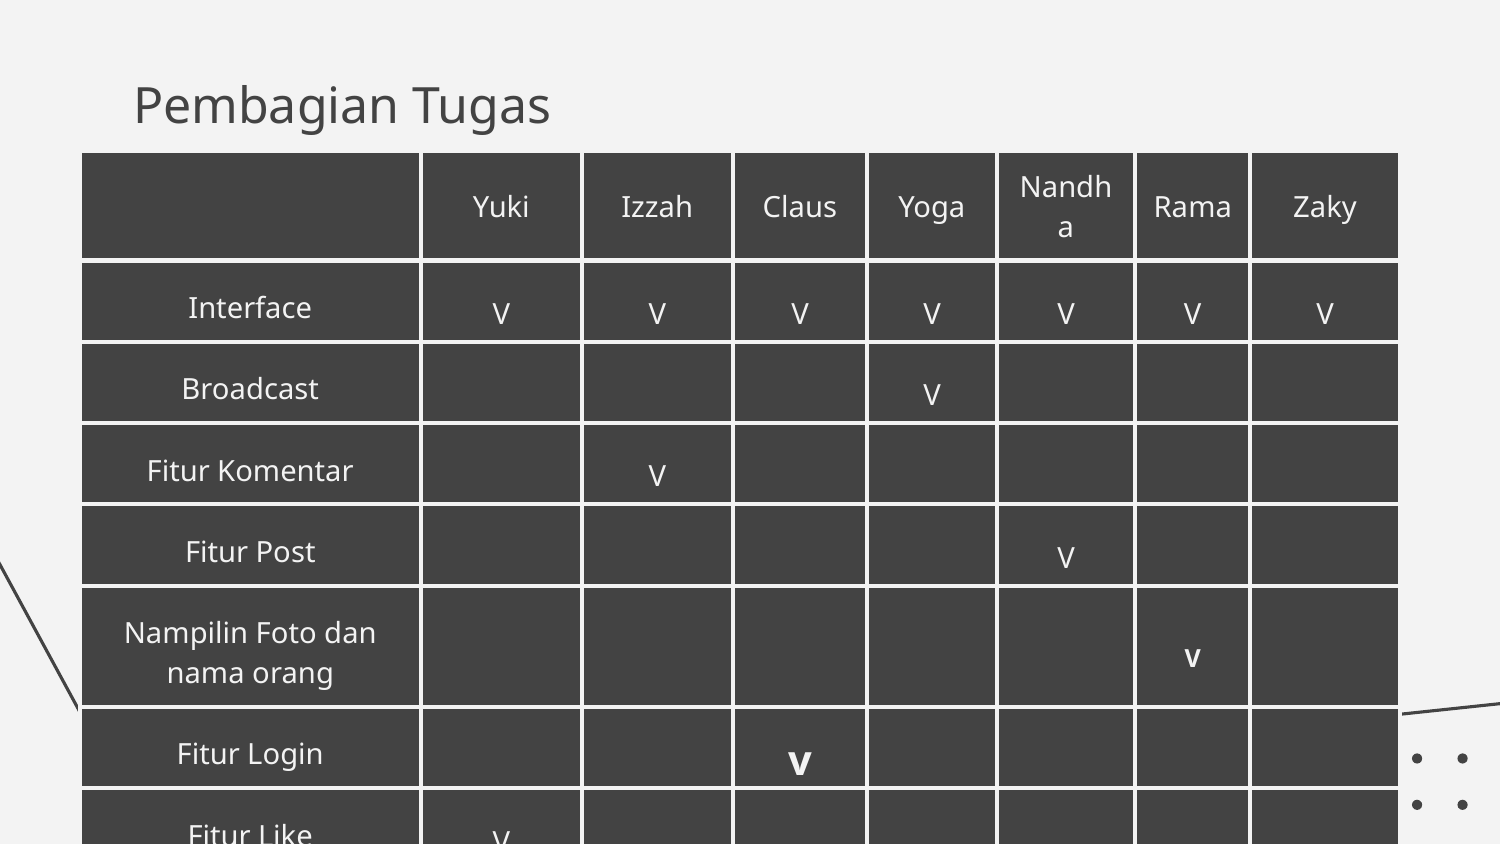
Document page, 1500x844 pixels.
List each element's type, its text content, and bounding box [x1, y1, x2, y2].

table_cell [869, 709, 995, 786]
table_cell [423, 709, 580, 786]
table_cell [869, 790, 995, 844]
table_cell [735, 506, 865, 584]
table_cell [1252, 709, 1398, 786]
table_cell [999, 709, 1133, 786]
table_header Yuki [423, 153, 580, 258]
table_cell V [999, 506, 1133, 584]
table_cell V [1252, 263, 1398, 340]
table_cell [584, 506, 731, 584]
table_cell [1137, 709, 1248, 786]
table_cell [735, 425, 865, 502]
table_cell V [423, 790, 580, 844]
table_cell [735, 344, 865, 421]
table_cell V [1137, 263, 1248, 340]
table_cell [1137, 344, 1248, 421]
table_header Izzah [584, 153, 731, 258]
title Pembagian Tugas [118, 58, 646, 149]
table_cell [1252, 506, 1398, 584]
table_header Claus [735, 153, 865, 258]
table_cell Fitur Like [82, 790, 419, 844]
table_cell [869, 506, 995, 584]
table_cell V [1137, 588, 1248, 705]
table_cell [999, 790, 1133, 844]
table_header [82, 153, 419, 258]
table_header Yoga [869, 153, 995, 258]
table_cell [999, 425, 1133, 502]
table_header Zaky [1252, 153, 1398, 258]
table_cell V [999, 263, 1133, 340]
table_cell [869, 425, 995, 502]
table_header Rama [1137, 153, 1248, 258]
table_cell [999, 344, 1133, 421]
table_cell [423, 588, 580, 705]
table_cell [584, 344, 731, 421]
table_cell [584, 790, 731, 844]
table_cell [423, 425, 580, 502]
table_cell [999, 588, 1133, 705]
table_cell V [584, 263, 731, 340]
table_cell Nampilin Foto dan nama orang [82, 588, 419, 705]
table_cell V [423, 263, 580, 340]
table_cell [1137, 506, 1248, 584]
table_cell [423, 506, 580, 584]
table_cell [1252, 425, 1398, 502]
table_cell V [584, 425, 731, 502]
table_cell [735, 790, 865, 844]
table_cell [1137, 425, 1248, 502]
table_cell [1252, 344, 1398, 421]
table_cell Interface [82, 263, 419, 340]
table_cell Fitur Login [82, 709, 419, 786]
table_cell Broadcast [82, 344, 419, 421]
table_cell V [735, 263, 865, 340]
table_cell [735, 588, 865, 705]
table_cell V [869, 344, 995, 421]
table_cell V [869, 263, 995, 340]
table_cell [584, 588, 731, 705]
table_header Nandha [999, 153, 1133, 258]
table_cell [423, 344, 580, 421]
table_cell [1252, 588, 1398, 705]
table_cell [1137, 790, 1248, 844]
table_cell Fitur Komentar [82, 425, 419, 502]
table_cell Fitur Post [82, 506, 419, 584]
table_cell [1252, 790, 1398, 844]
table_cell [584, 709, 731, 786]
table_cell [869, 588, 995, 705]
table_cell v [735, 709, 865, 786]
